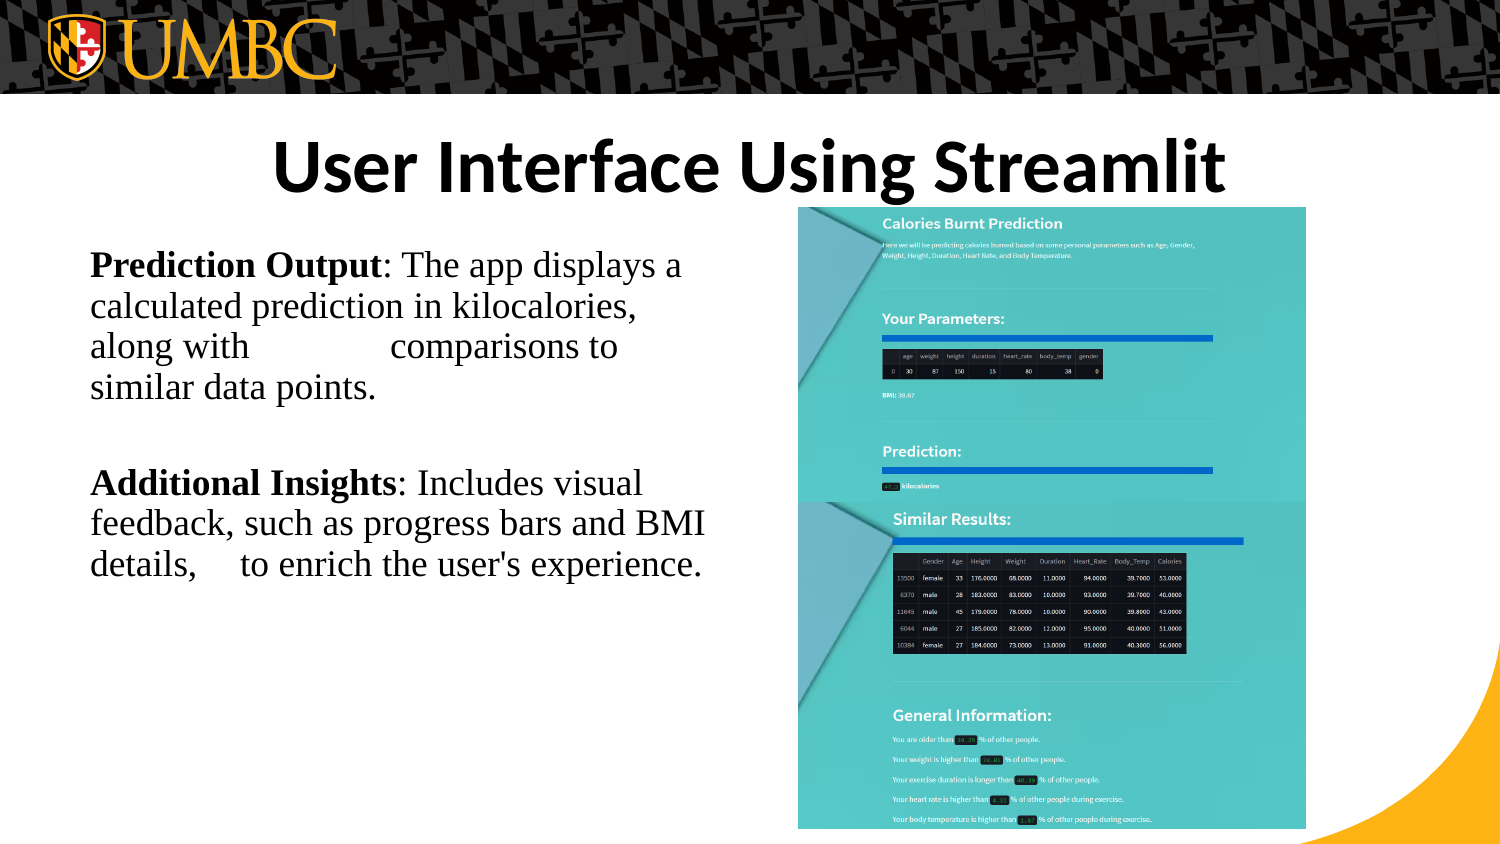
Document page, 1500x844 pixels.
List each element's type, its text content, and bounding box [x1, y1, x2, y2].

picture [798, 207, 1500, 844]
list Prediction Output: The app displays a calculated prediction in kilocalories, along with comparisons to similar data points. Additional Insights: Includes visual feedback, such as progress bars and BMI details, to enrich the user's experience. [75, 238, 738, 759]
title User Interface Using Streamlit [75, 115, 1425, 221]
picture [0, 0, 1500, 94]
